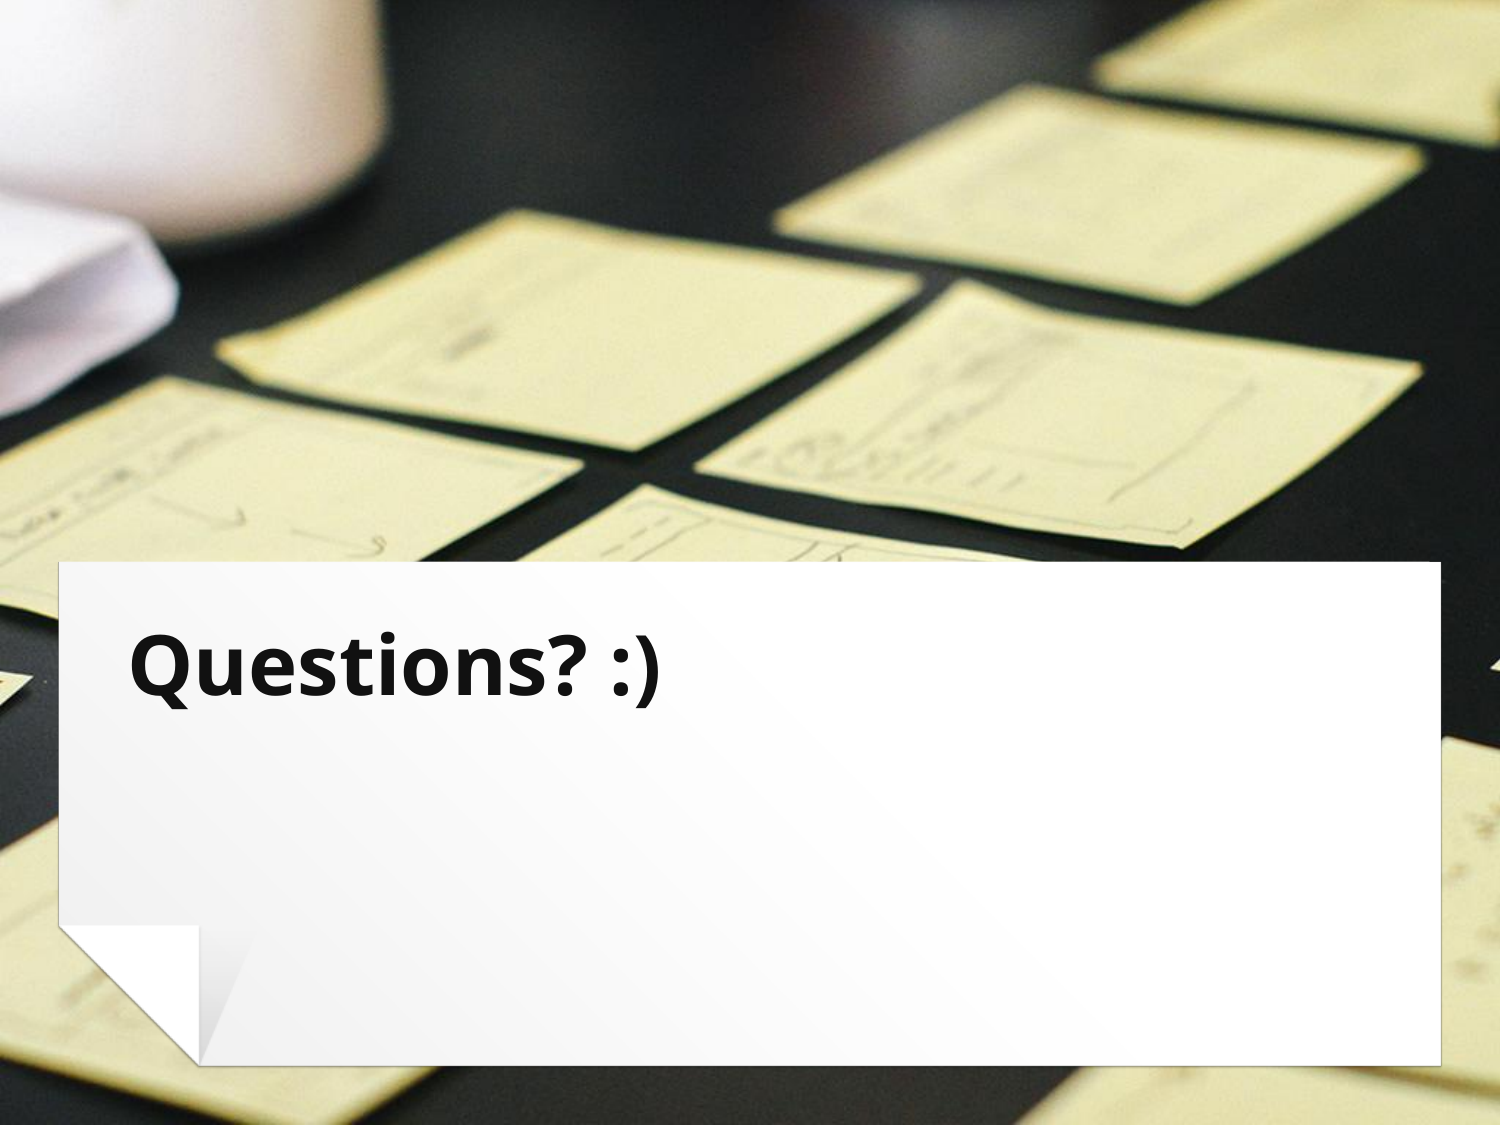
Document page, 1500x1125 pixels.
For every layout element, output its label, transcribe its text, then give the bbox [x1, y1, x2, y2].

picture [0, 0, 1500, 1125]
title Questions? :) [112, 596, 1388, 741]
